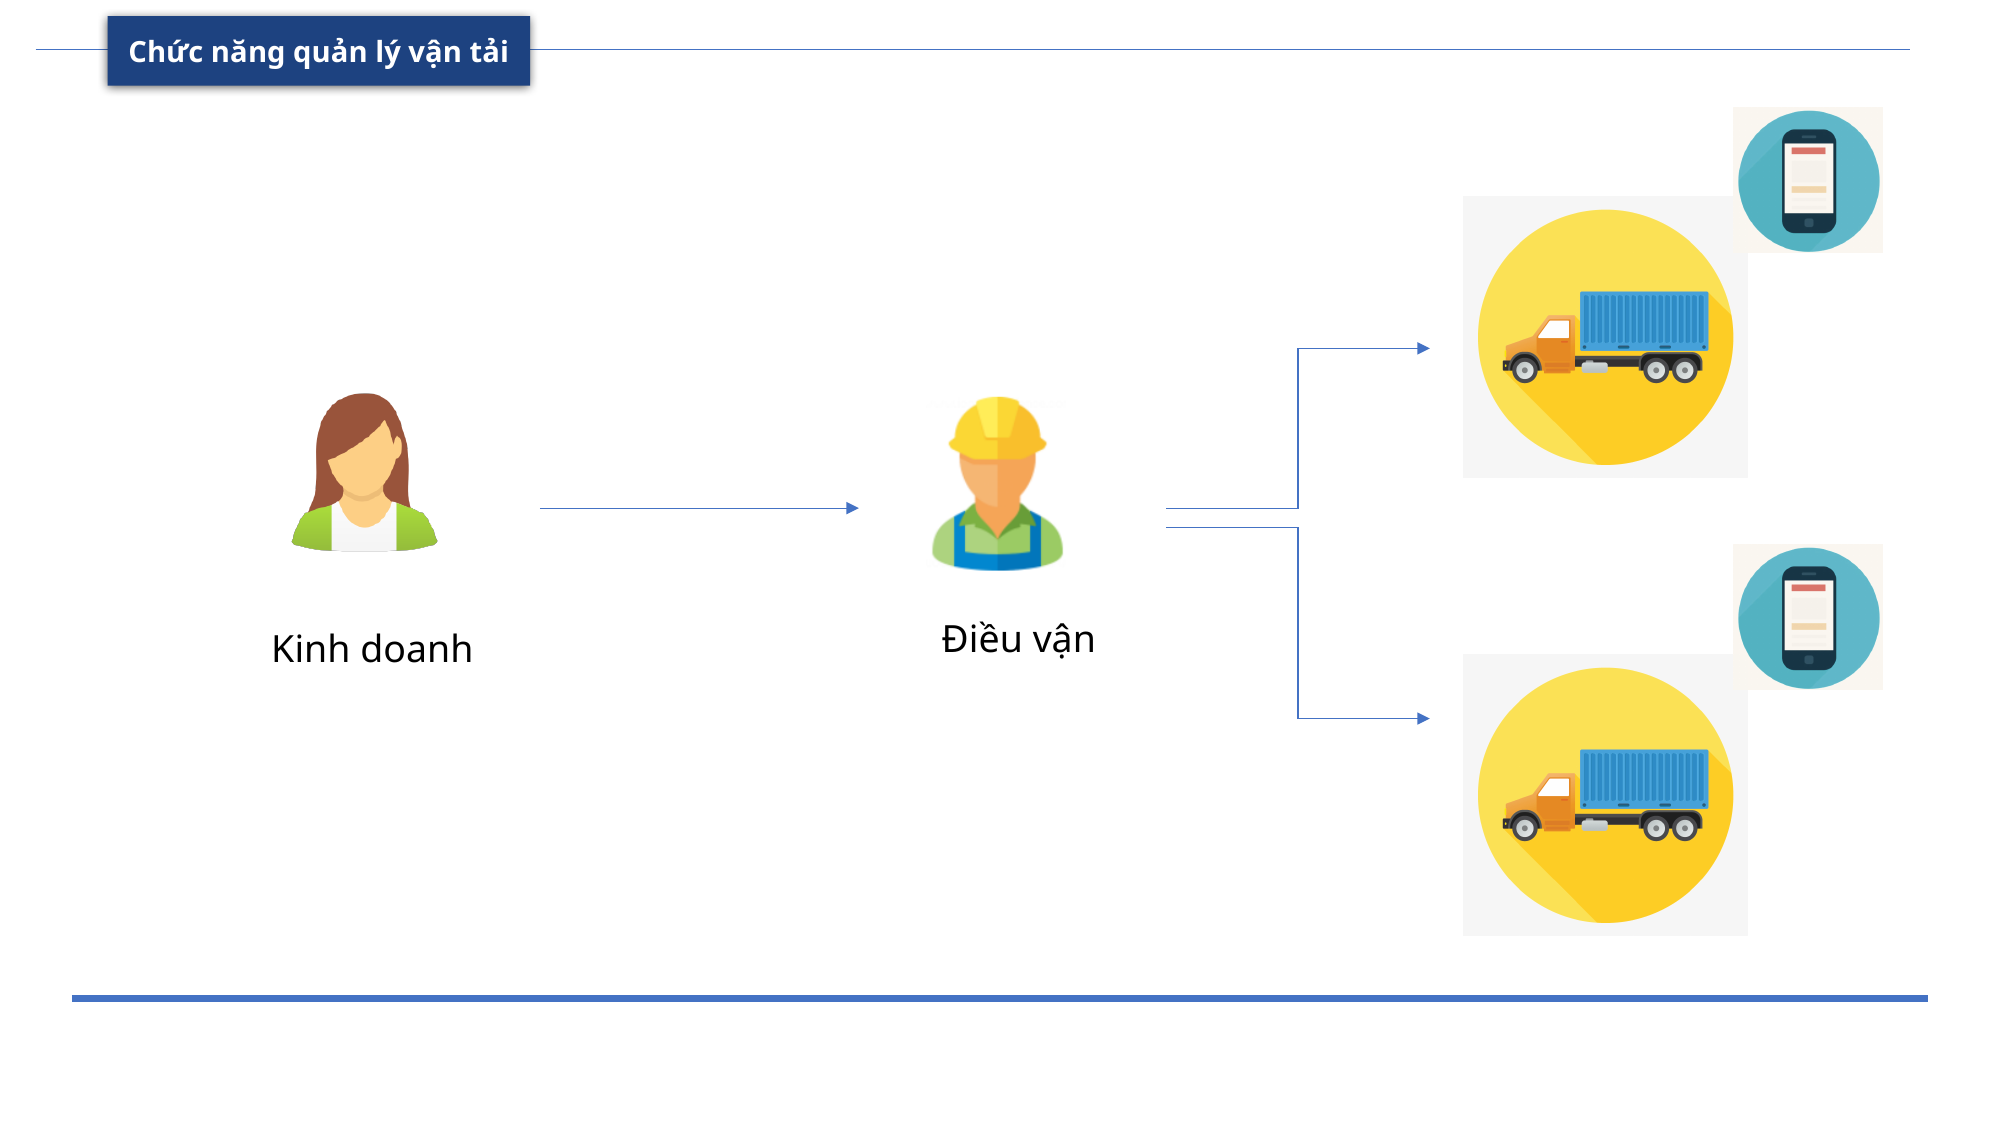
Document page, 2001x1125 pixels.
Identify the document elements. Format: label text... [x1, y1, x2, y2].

text_box Chức năng quản lý vận tải [107, 16, 531, 49]
text_box Chức năng quản lý vận tải [107, 50, 531, 86]
picture [1463, 544, 1883, 936]
text_box Điều vận [926, 607, 1166, 667]
text_box Kinh doanh [256, 617, 540, 678]
picture [256, 367, 472, 584]
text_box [1166, 527, 1430, 719]
picture [926, 386, 1066, 575]
picture [1463, 107, 1883, 478]
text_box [1166, 348, 1430, 509]
